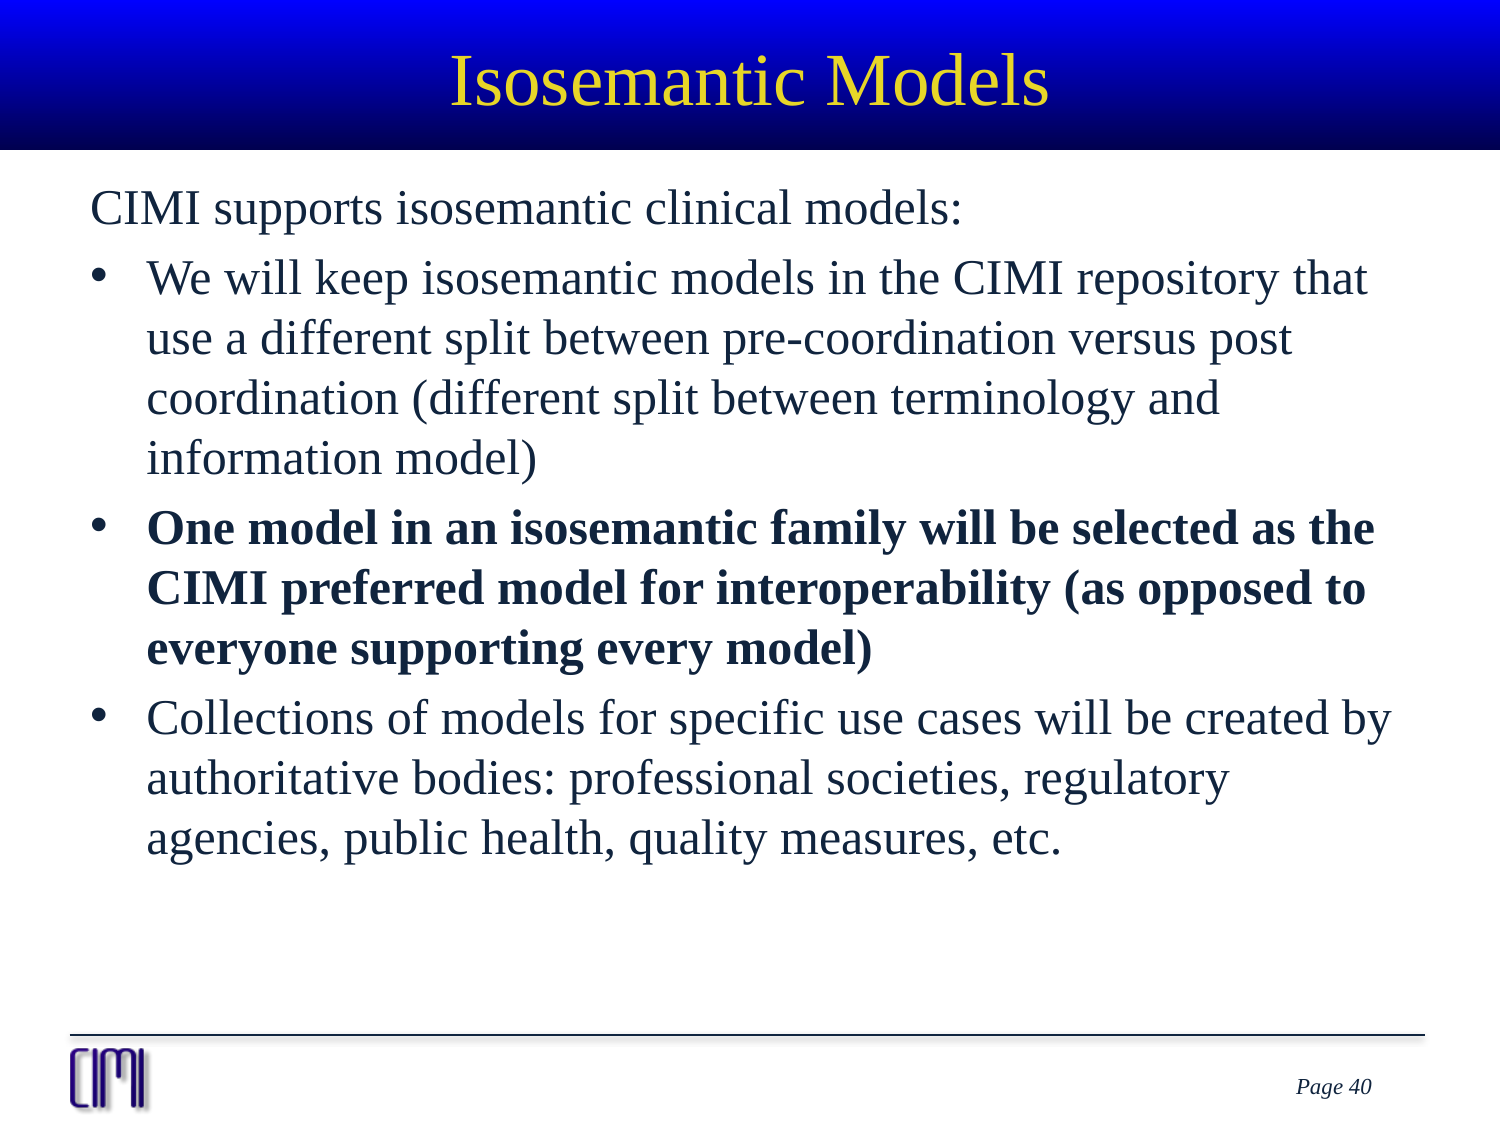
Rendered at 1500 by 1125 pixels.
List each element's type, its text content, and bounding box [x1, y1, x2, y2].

title Isosemantic Models [75, 0, 1425, 151]
picture [69, 1035, 154, 1124]
list CIMI supports isosemantic clinical models: We will keep isosemantic models in the CIMI repository that use a different split between pre-coordination versus post coordination (different split between terminology and information model) One model in an isosemantic family will be selected as the CIMI preferred model for interoperability (as opposed to everyone supporting every model) Collections of models for specific use cases will be created by authoritative bodies: professional societies, regulatory agencies, public health, quality measures, etc. [75, 167, 1425, 1005]
